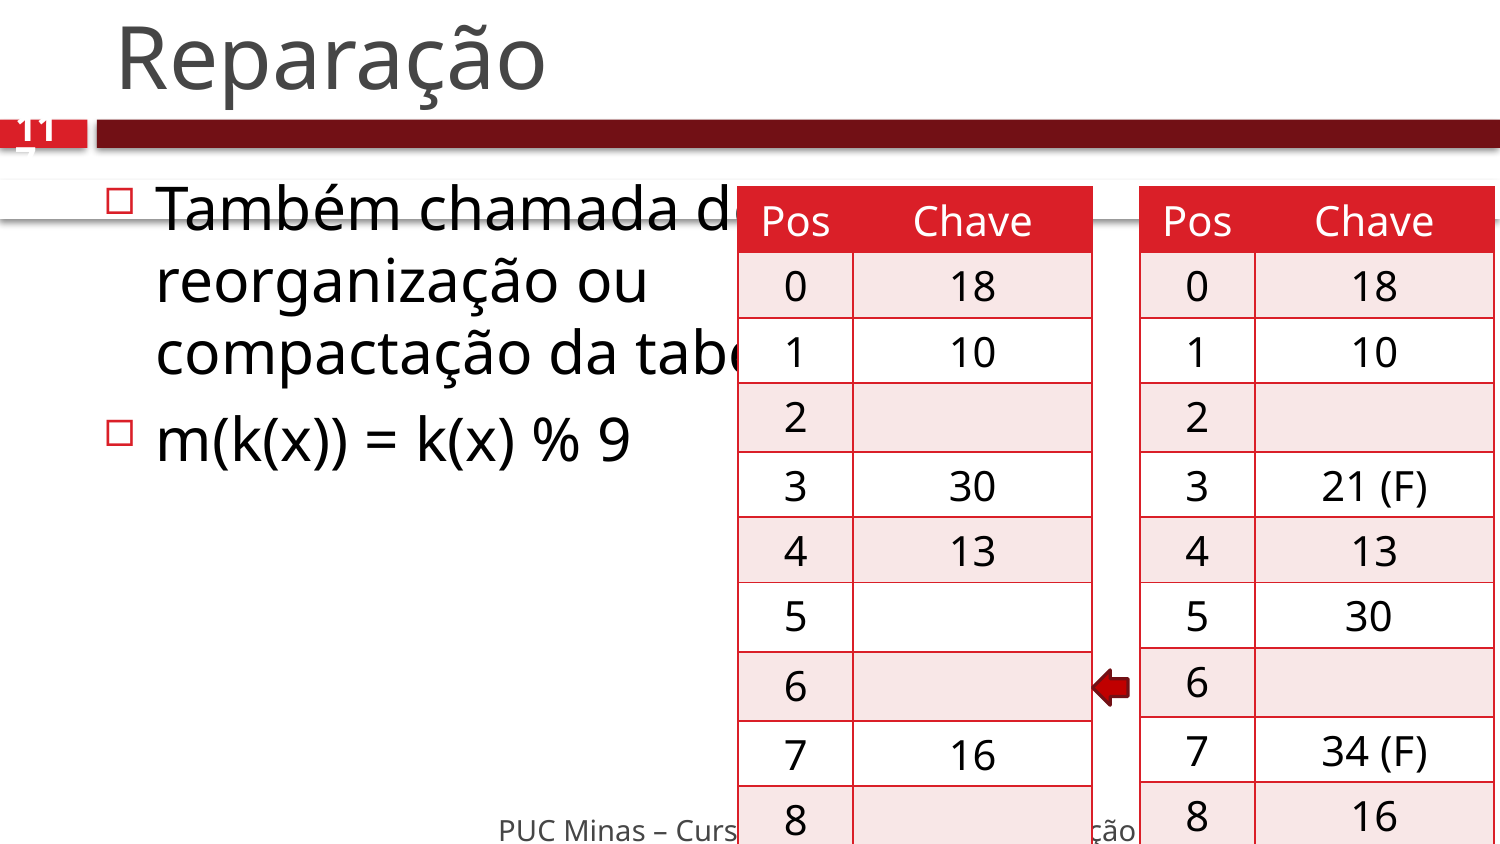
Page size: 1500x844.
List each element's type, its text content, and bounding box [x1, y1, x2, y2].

table_cell 8 [1141, 783, 1254, 844]
table_cell 6 [1141, 649, 1254, 716]
table_cell 21 (F) [1256, 453, 1493, 516]
table_cell 5 [1141, 583, 1254, 647]
table_cell [854, 787, 1091, 844]
table_cell 2 [739, 384, 852, 451]
table_cell 4 [1141, 518, 1254, 582]
table_cell 18 [1256, 253, 1493, 317]
table_cell 7 [739, 722, 852, 785]
table_cell [854, 384, 1091, 451]
table_header Pos [739, 188, 852, 252]
footer PUC Minas – Curso de Sistemas de Informação – AED – Prof. João Caram [1093, 807, 1139, 844]
table_cell 4 [739, 518, 852, 582]
table_header Chave [854, 188, 1091, 252]
table_header Chave [1256, 188, 1493, 252]
table_cell 30 [854, 453, 1091, 516]
title Reparação [99, 19, 1483, 115]
table_cell 34 (F) [1256, 718, 1493, 781]
table_cell 16 [854, 722, 1091, 785]
table_cell 3 [1141, 453, 1254, 516]
text_box [1091, 668, 1130, 707]
table_cell 0 [739, 253, 852, 317]
table_cell 2 [1141, 384, 1254, 451]
footer PUC Minas – Curso de Sistemas de Informação – AED – Prof. João Caram [159, 807, 737, 844]
table_cell [854, 653, 1091, 720]
list Também chamada de reorganização ou compactação da tabela m(k(x)) = k(x) % 9 [88, 161, 1471, 800]
table_cell 8 [739, 787, 852, 844]
slide_number 117 [0, 114, 88, 145]
table_cell 10 [854, 319, 1091, 382]
table_cell 3 [739, 453, 852, 516]
table_cell 0 [1141, 253, 1254, 317]
table_cell 1 [739, 319, 852, 382]
table_cell 16 [1256, 783, 1493, 844]
table_cell 7 [1141, 718, 1254, 781]
table_header Pos [1141, 188, 1254, 252]
table_cell 30 [1256, 583, 1493, 647]
table_cell 13 [854, 518, 1091, 582]
table_cell [1256, 649, 1493, 716]
table_cell [854, 583, 1091, 651]
table_cell 10 [1256, 319, 1493, 382]
table_cell 1 [1141, 319, 1254, 382]
table_cell 5 [739, 583, 852, 651]
table_cell 18 [854, 253, 1091, 317]
table_cell [1256, 384, 1493, 451]
table_cell 13 [1256, 518, 1493, 582]
table_cell 6 [739, 653, 852, 720]
